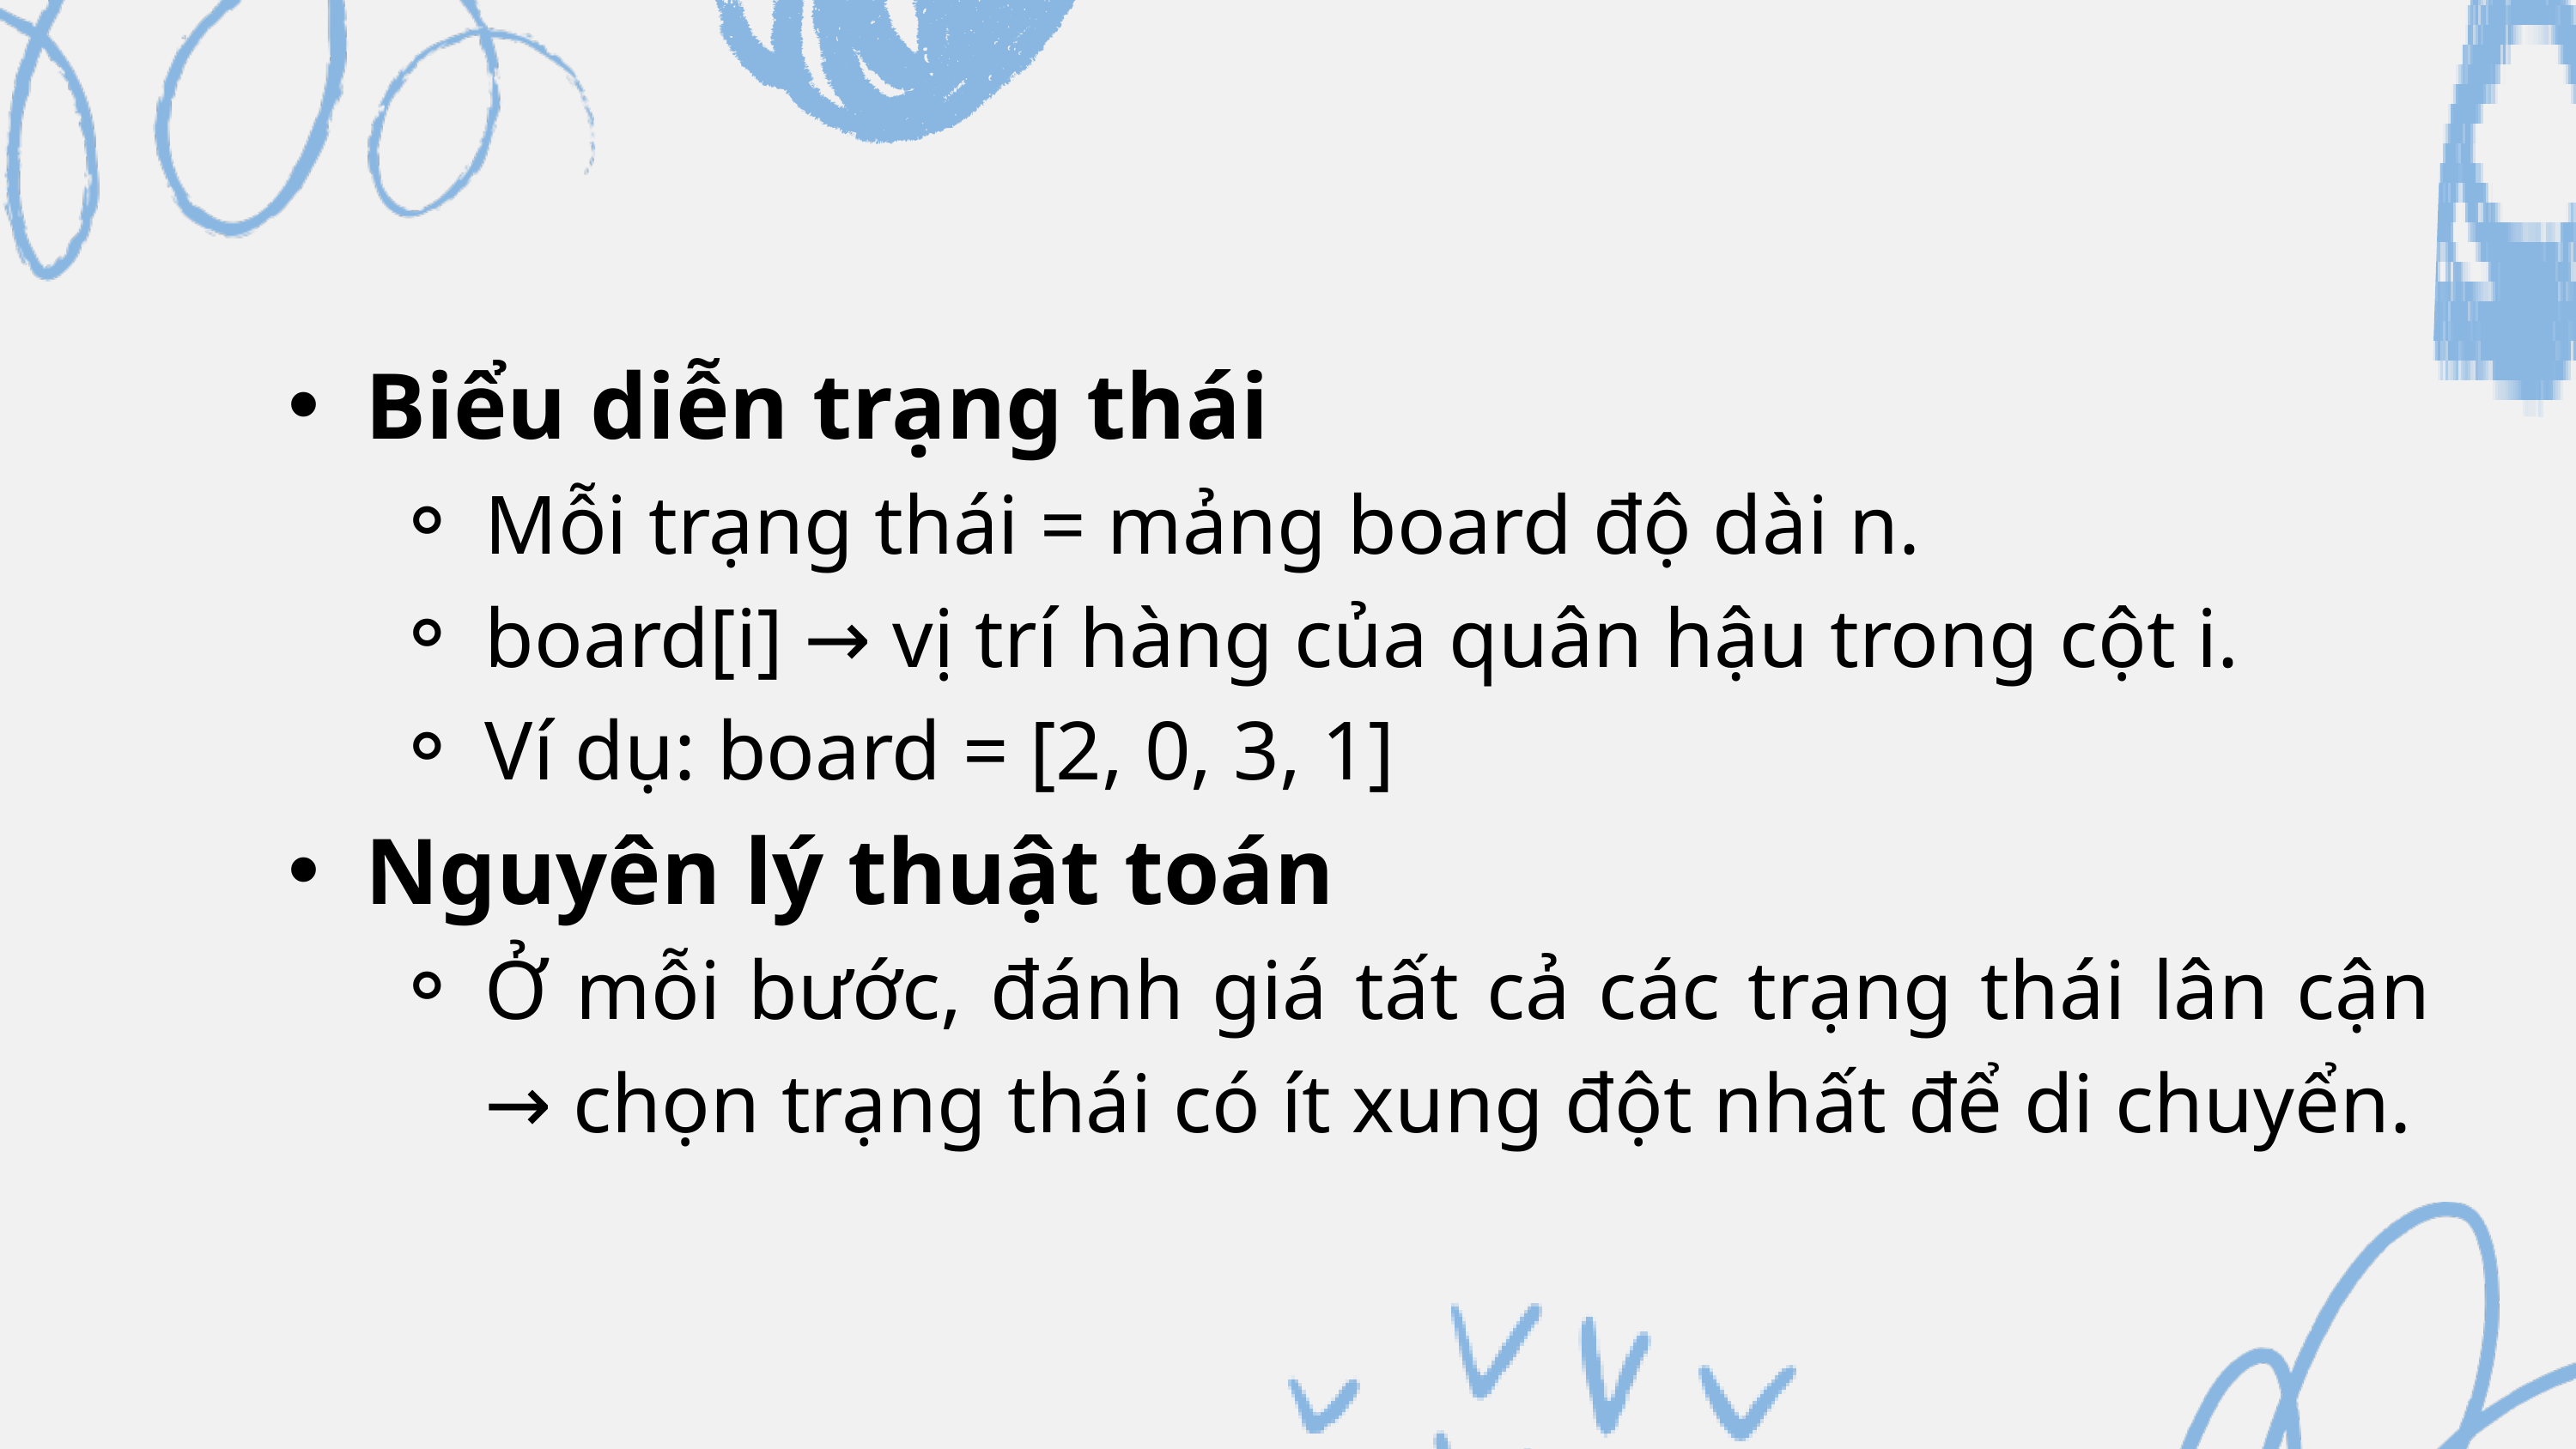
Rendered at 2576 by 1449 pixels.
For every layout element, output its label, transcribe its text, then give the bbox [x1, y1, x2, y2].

text_box [2162, 1202, 2576, 1449]
text_box Biểu diễn trạng thái Mỗi trạng thái = mảng board độ dài n. board[i] → vị trí hàng của quân hậu trong cột i. Ví dụ: board = [2, 0, 3, 1] Nguyên lý thuật toán Ở mỗi bước, đánh giá tất cả các trạng thái lân cận → chọn trạng thái có ít xung đột nhất để di chuyển. [210, 330, 2432, 1149]
text_box [2432, 0, 2576, 419]
text_box [1288, 1303, 1862, 1449]
text_box [0, 0, 596, 282]
text_box [704, 0, 1113, 145]
